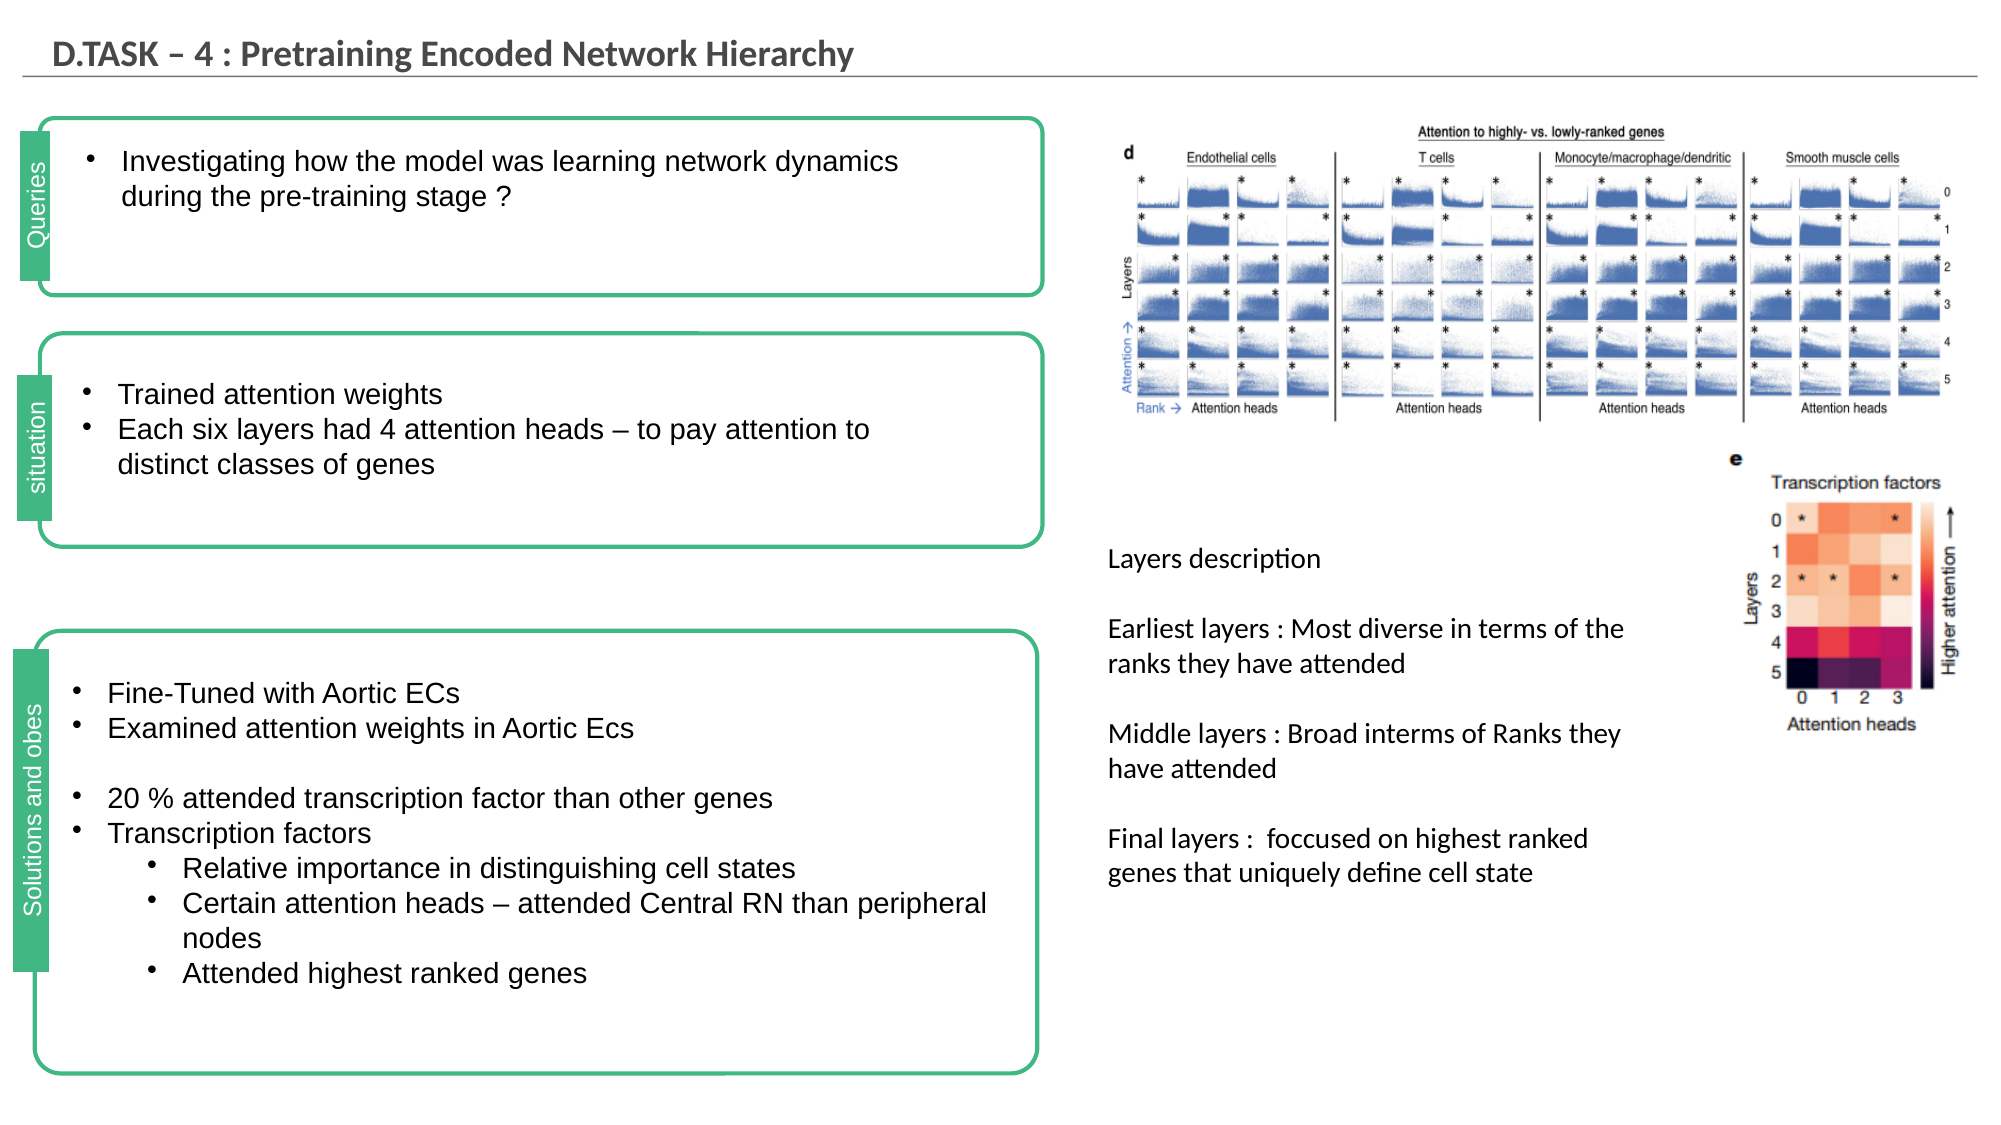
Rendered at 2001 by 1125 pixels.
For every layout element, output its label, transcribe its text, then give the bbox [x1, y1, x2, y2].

picture [1726, 442, 1979, 751]
text_box [32, 628, 1040, 1076]
text_box situation [17, 375, 52, 521]
picture [1093, 124, 1961, 426]
text_box Queries [20, 131, 50, 281]
text_box [37, 331, 1045, 549]
text_box [37, 116, 1045, 298]
text_box Investigating how the model was learning network dynamics during the pre-training stage ? [71, 135, 1000, 285]
text_box Layers description Earliest layers : Most diverse in terms of the ranks they have attended Middle layers : Broad interms of Ranks they have attended Final layers : foccused on highest ranked genes that uniquely define cell state [1093, 531, 1657, 811]
text_box Trained attention weights Each six layers had 4 attention heads – to pay attention to distinct classes of genes [67, 368, 933, 518]
text_box Fine-Tuned with Aortic ECs Examined attention weights in Aortic Ecs 20 % attended transcription factor than other genes Transcription factors Relative importance in distinguishing cell states Certain attention heads – attended Central RN than peripheral nodes Attended highest ranked genes [57, 667, 1012, 970]
text_box Solutions and obes [13, 649, 49, 972]
text_box D.TASK – 4 : Pretraining Encoded Network Hierarchy [21, 21, 886, 82]
